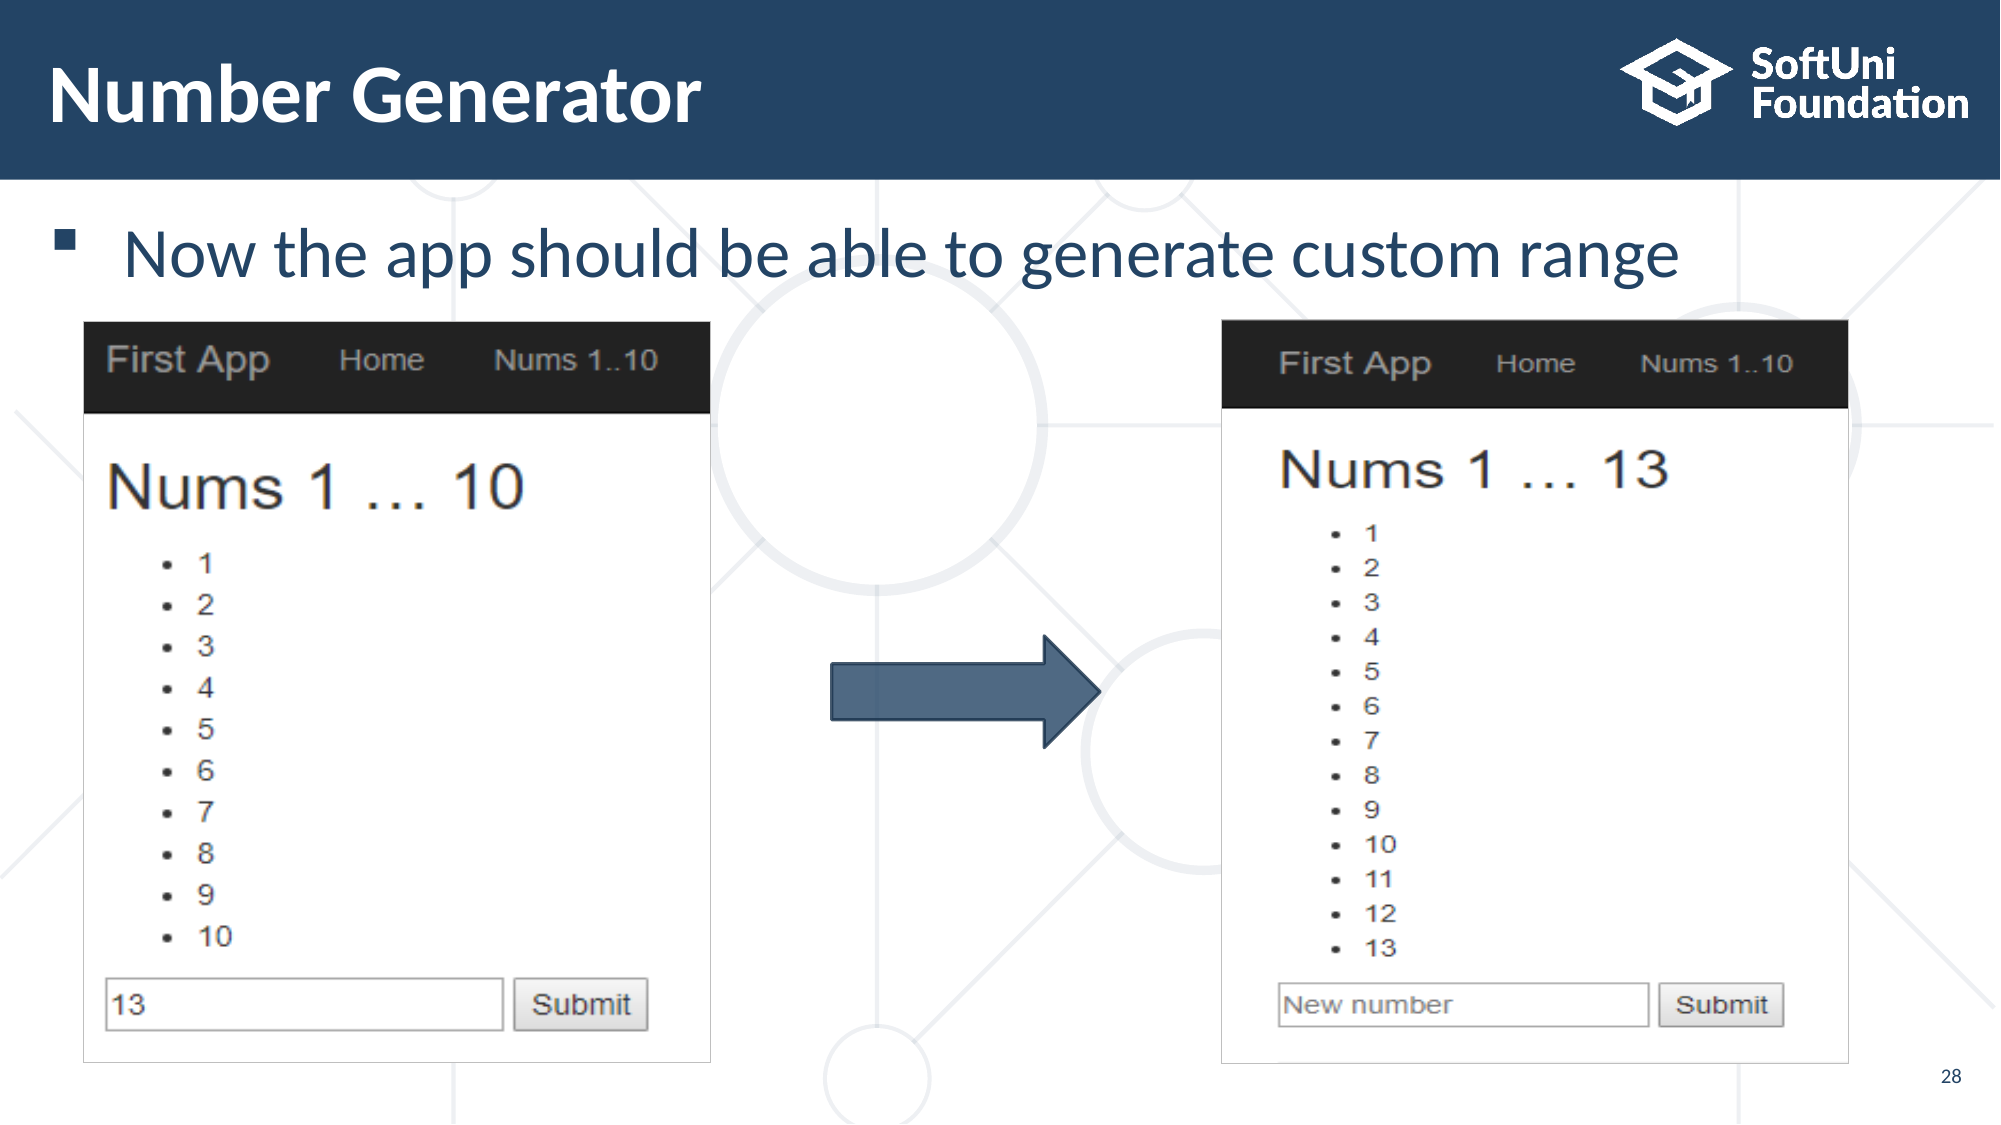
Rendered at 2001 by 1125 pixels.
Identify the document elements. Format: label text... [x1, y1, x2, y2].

text_box [829, 633, 1103, 750]
list Now the app should be able to generate custom range [31, 196, 1970, 1050]
slide_number 28 [1897, 1049, 1968, 1101]
picture [1619, 38, 1968, 126]
picture [1221, 319, 1849, 1065]
title Number Generator [31, 16, 1591, 162]
picture [83, 321, 711, 1063]
